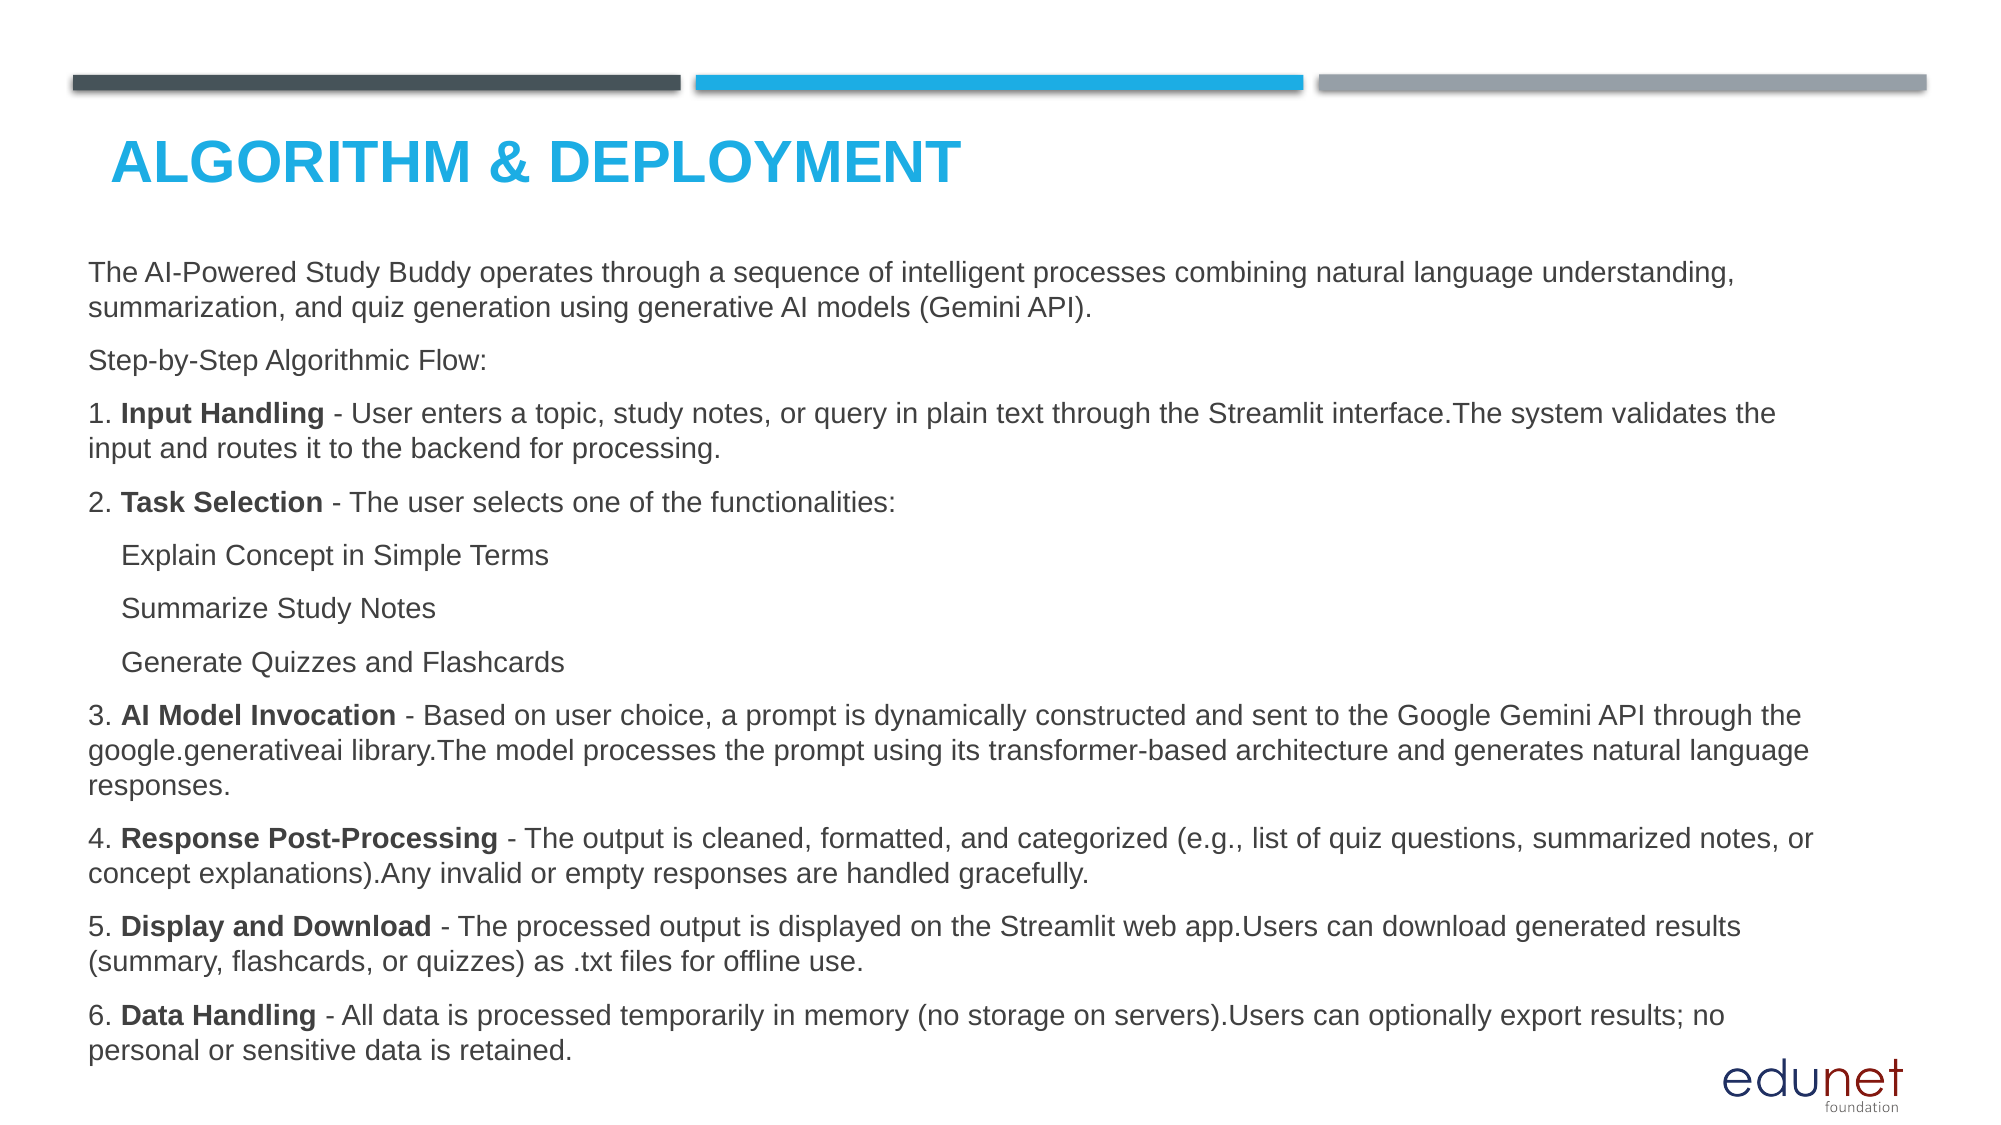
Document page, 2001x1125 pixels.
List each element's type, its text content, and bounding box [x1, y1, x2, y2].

title Algorithm & Deployment [95, 115, 1905, 203]
picture [1719, 1056, 1905, 1116]
list The AI-Powered Study Buddy operates through a sequence of intelligent processes combining natural language understanding, summarization, and quiz generation using generative AI models (Gemini API). Step-by-Step Algorithmic Flow: 1. Input Handling - User enters a topic, study notes, or query in plain text through the Streamlit interface.The system validates the input and routes it to the backend for processing. 2. Task Selection - The user selects one of the functionalities: Explain Concept in Simple Terms Summarize Study Notes Generate Quizzes and Flashcards 3. AI Model Invocation - Based on user choice, a prompt is dynamically constructed and sent to the Google Gemini API through the google.generativeai library.The model processes the prompt using its transformer-based architecture and generates natural language responses. 4. Response Post-Processing - The output is cleaned, formatted, and categorized (e.g., list of quiz questions, summarized notes, or concept explanations).Any invalid or empty responses are handled gracefully. 5. Display and Download - The processed output is displayed on the Streamlit web app.Users can download generated results (summary, flashcards, or quizzes) as .txt files for offline use. 6. Data Handling - All data is processed temporarily in memory (no storage on servers).Users can optionally export results; no personal or sensitive data is retained. [73, 245, 1850, 1074]
